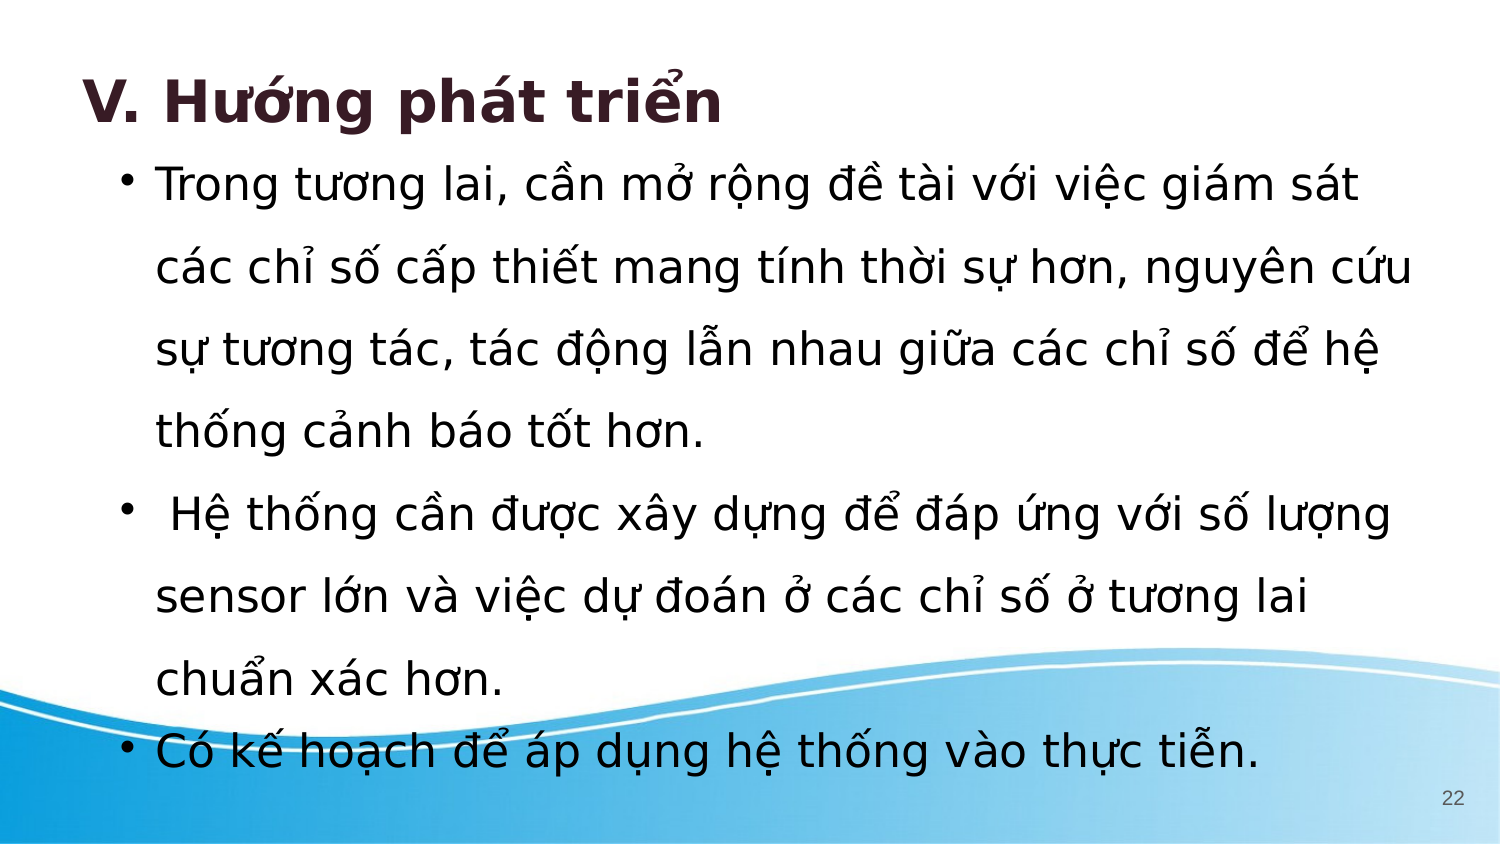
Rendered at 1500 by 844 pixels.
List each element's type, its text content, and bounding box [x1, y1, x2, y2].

text_box V. Hướng phát triển [82, 59, 1245, 208]
text_box Trong tương lai, cần mở rộng đề tài với việc giám sát các chỉ số cấp thiết mang tính thời sự hơn, nguyên cứu sự tương tác, tác động lẫn nhau giữa các chỉ số để hệ thống cảnh báo tốt hơn. Hệ thống cần được xây dựng để đáp ứng với số lượng sensor lớn và việc dự đoán ở các chỉ số ở tương lai chuẩn xác hơn. Có kế hoạch để áp dụng hệ thống vào thực tiễn. [104, 119, 1453, 828]
picture [0, 647, 1500, 844]
text_box <number> [1389, 764, 1480, 830]
